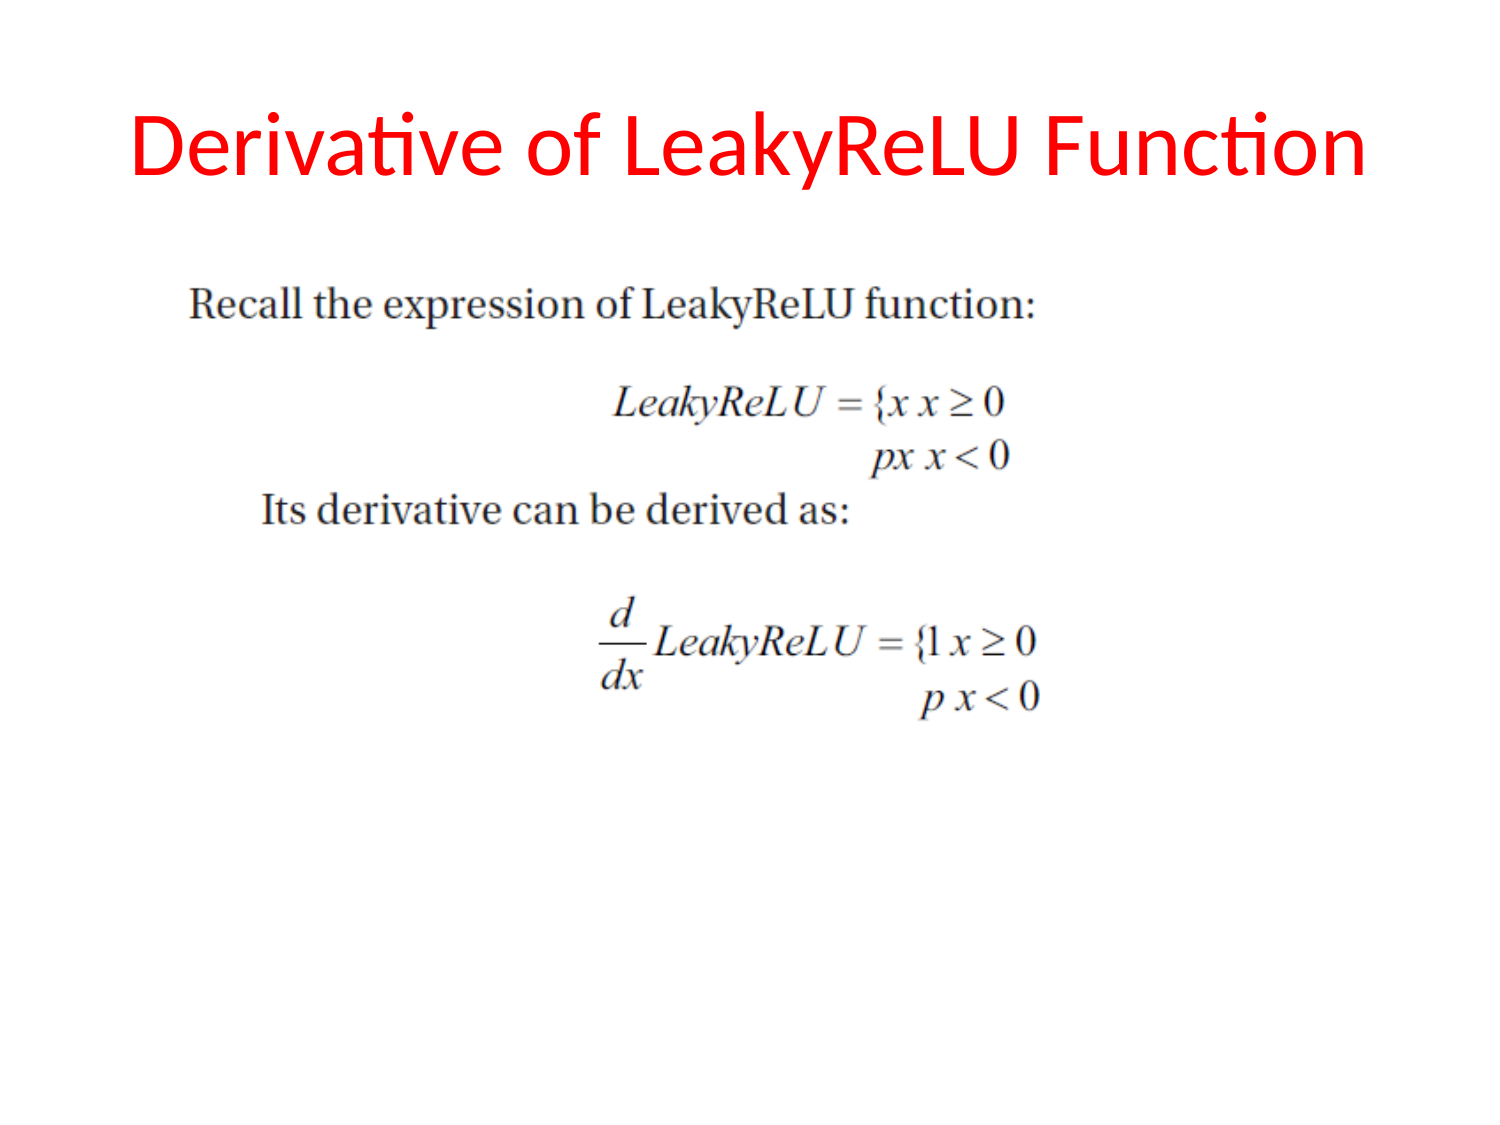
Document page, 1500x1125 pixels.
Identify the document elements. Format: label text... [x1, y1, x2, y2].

title Derivative of LeakyReLU Function [75, 45, 1425, 233]
picture [162, 262, 1063, 739]
